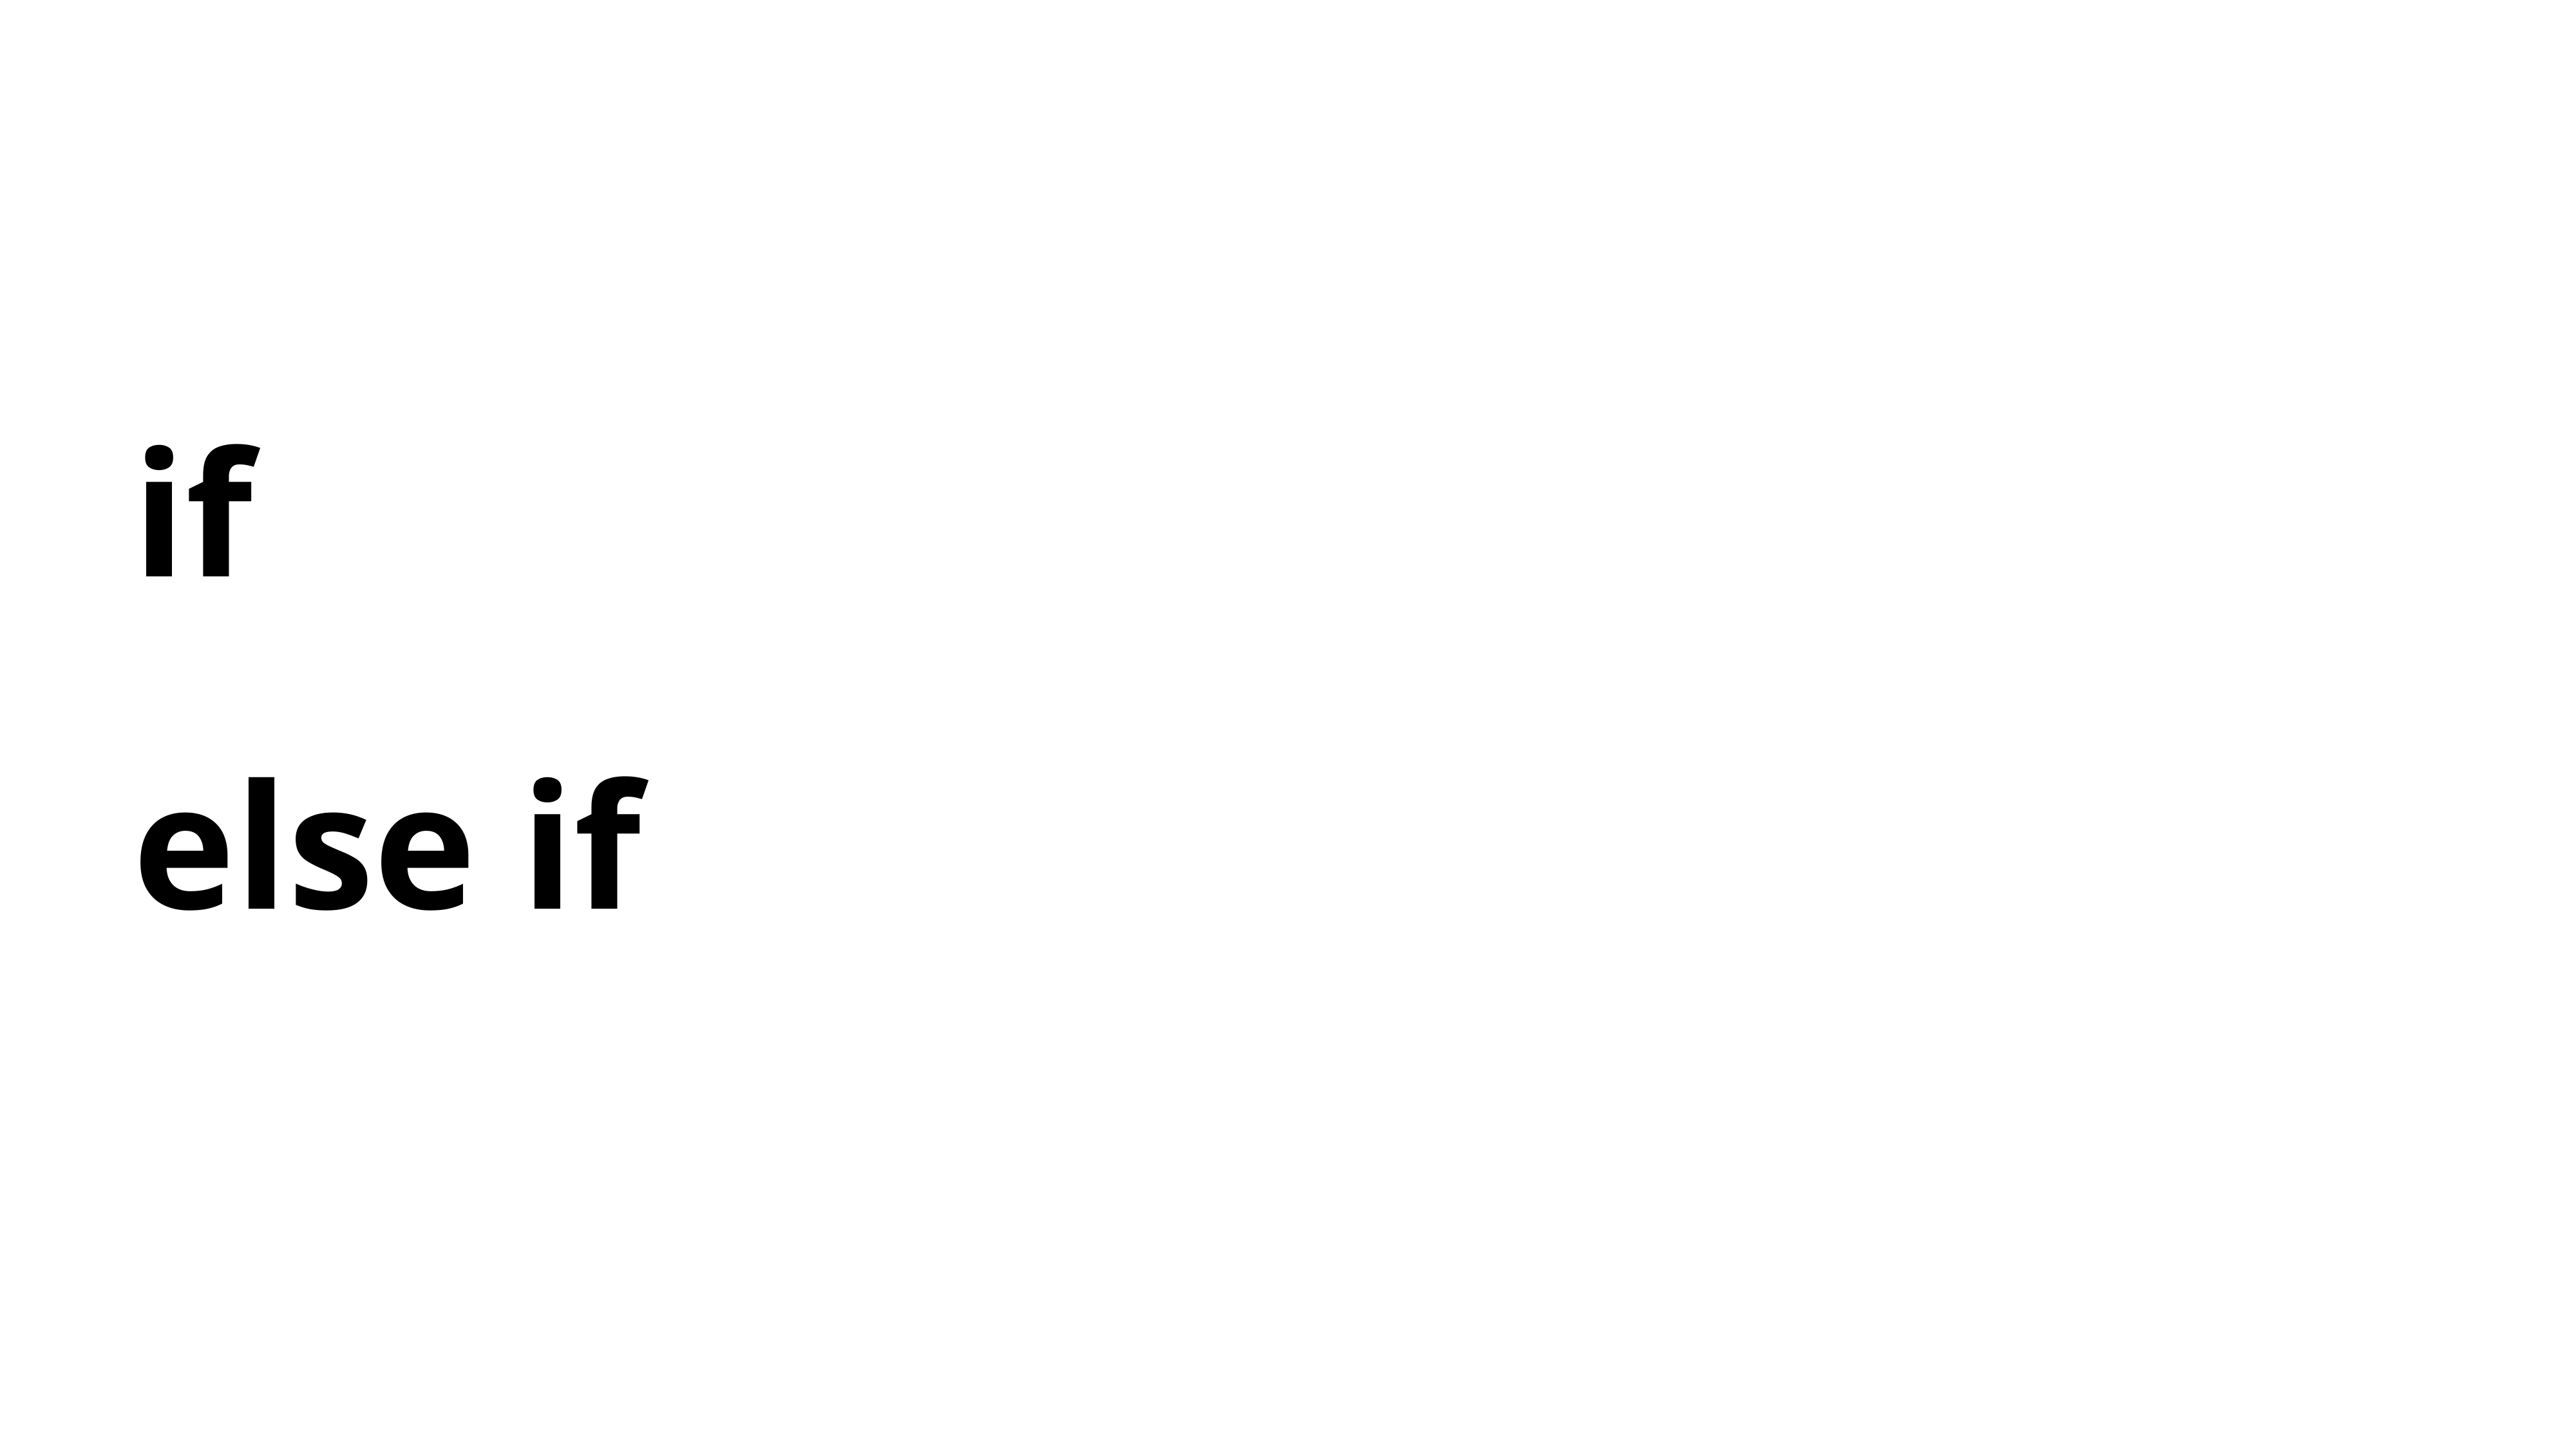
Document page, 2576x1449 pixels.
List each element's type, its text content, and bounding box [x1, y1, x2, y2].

title if else if [127, 207, 2449, 971]
